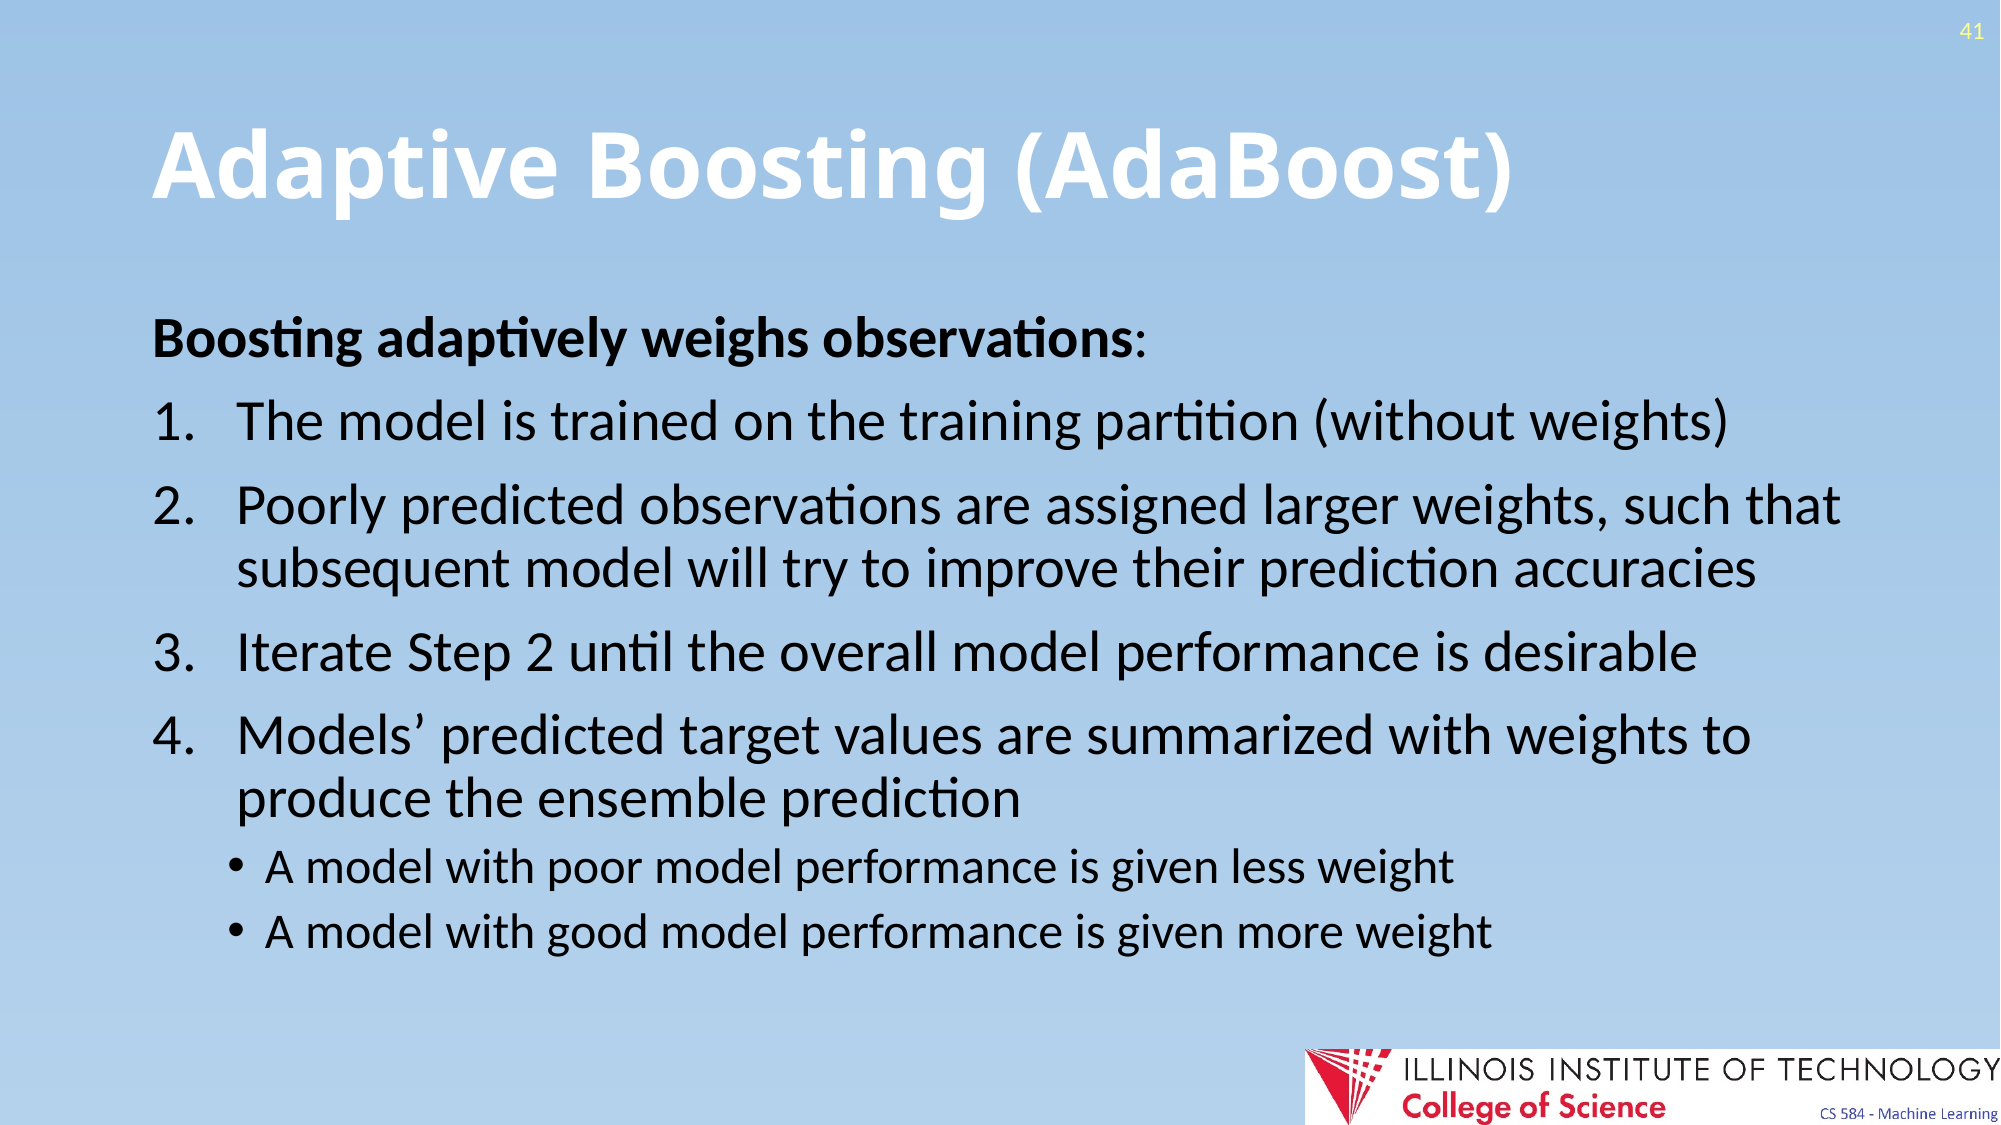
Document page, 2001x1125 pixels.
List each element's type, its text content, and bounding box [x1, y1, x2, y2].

picture [1305, 1049, 2000, 1125]
slide_number 41 [1550, 0, 2000, 60]
list Boosting adaptively weighs observations: The model is trained on the training partition (without weights) Poorly predicted observations are assigned larger weights, such that subsequent model will try to improve their prediction accuracies Iterate Step 2 until the overall model performance is desirable Models’ predicted target values are summarized with weights to produce the ensemble prediction A model with poor model performance is given less weight A model with good model performance is given more weight [137, 299, 1863, 1014]
title Adaptive Boosting (AdaBoost) [137, 59, 1863, 278]
